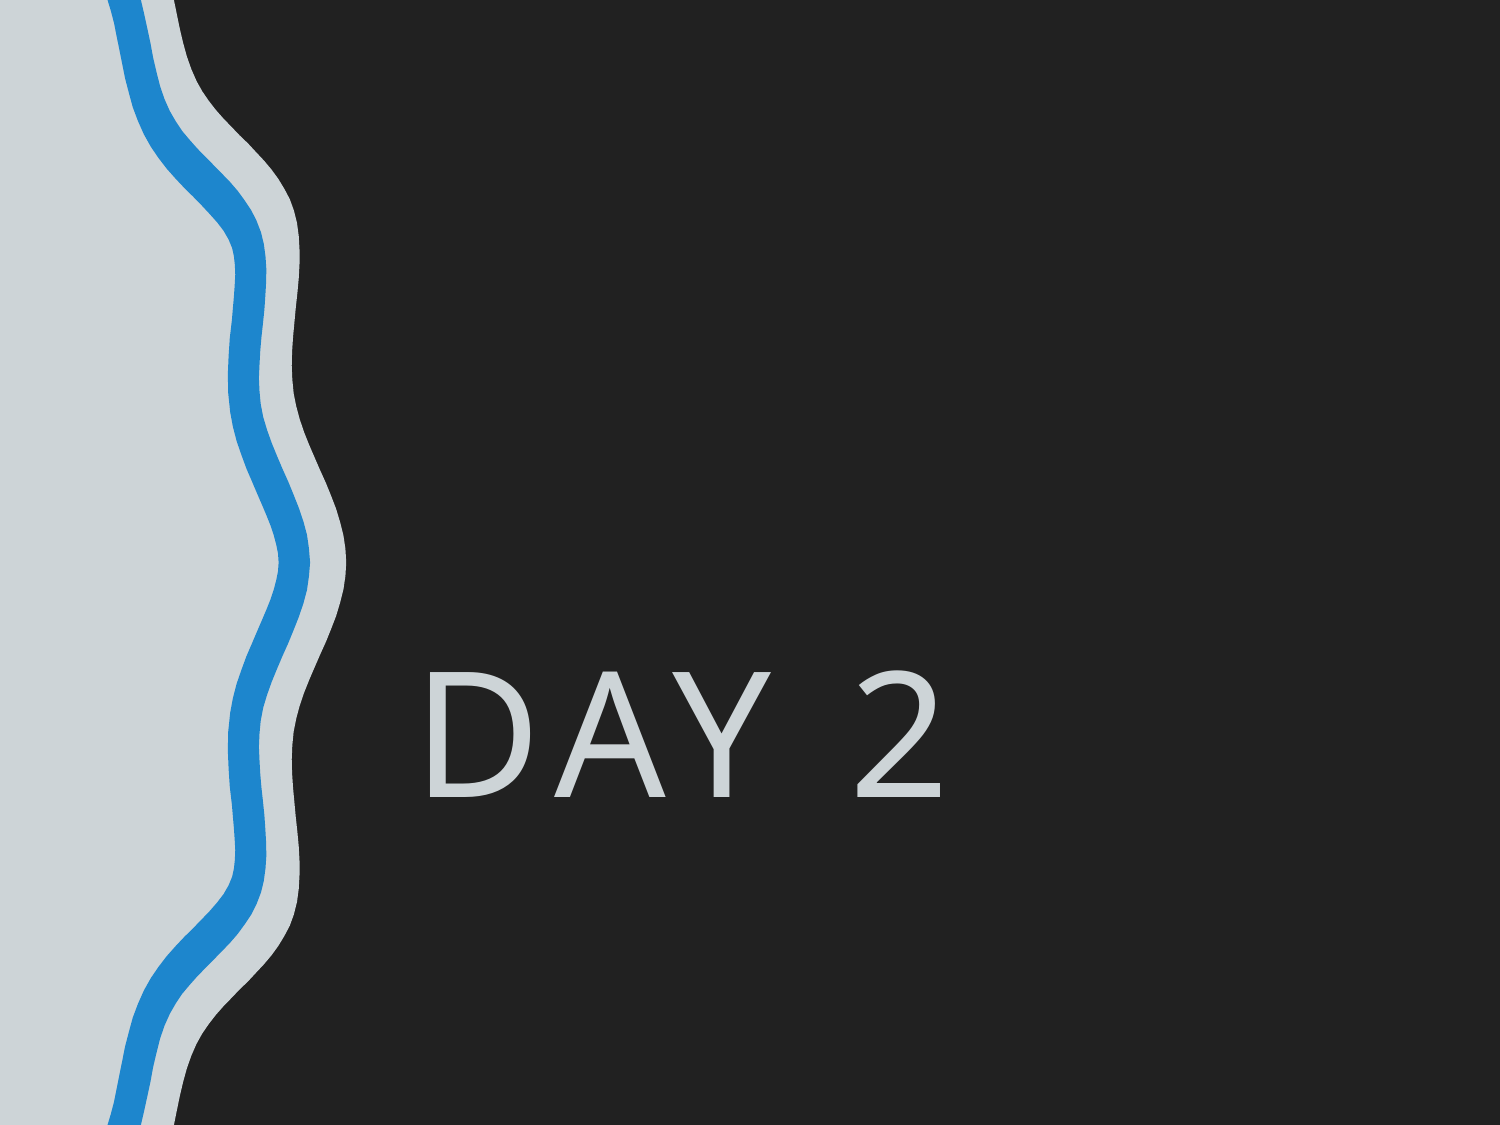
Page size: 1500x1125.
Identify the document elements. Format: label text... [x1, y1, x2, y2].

title Day 2 [398, 176, 1407, 843]
